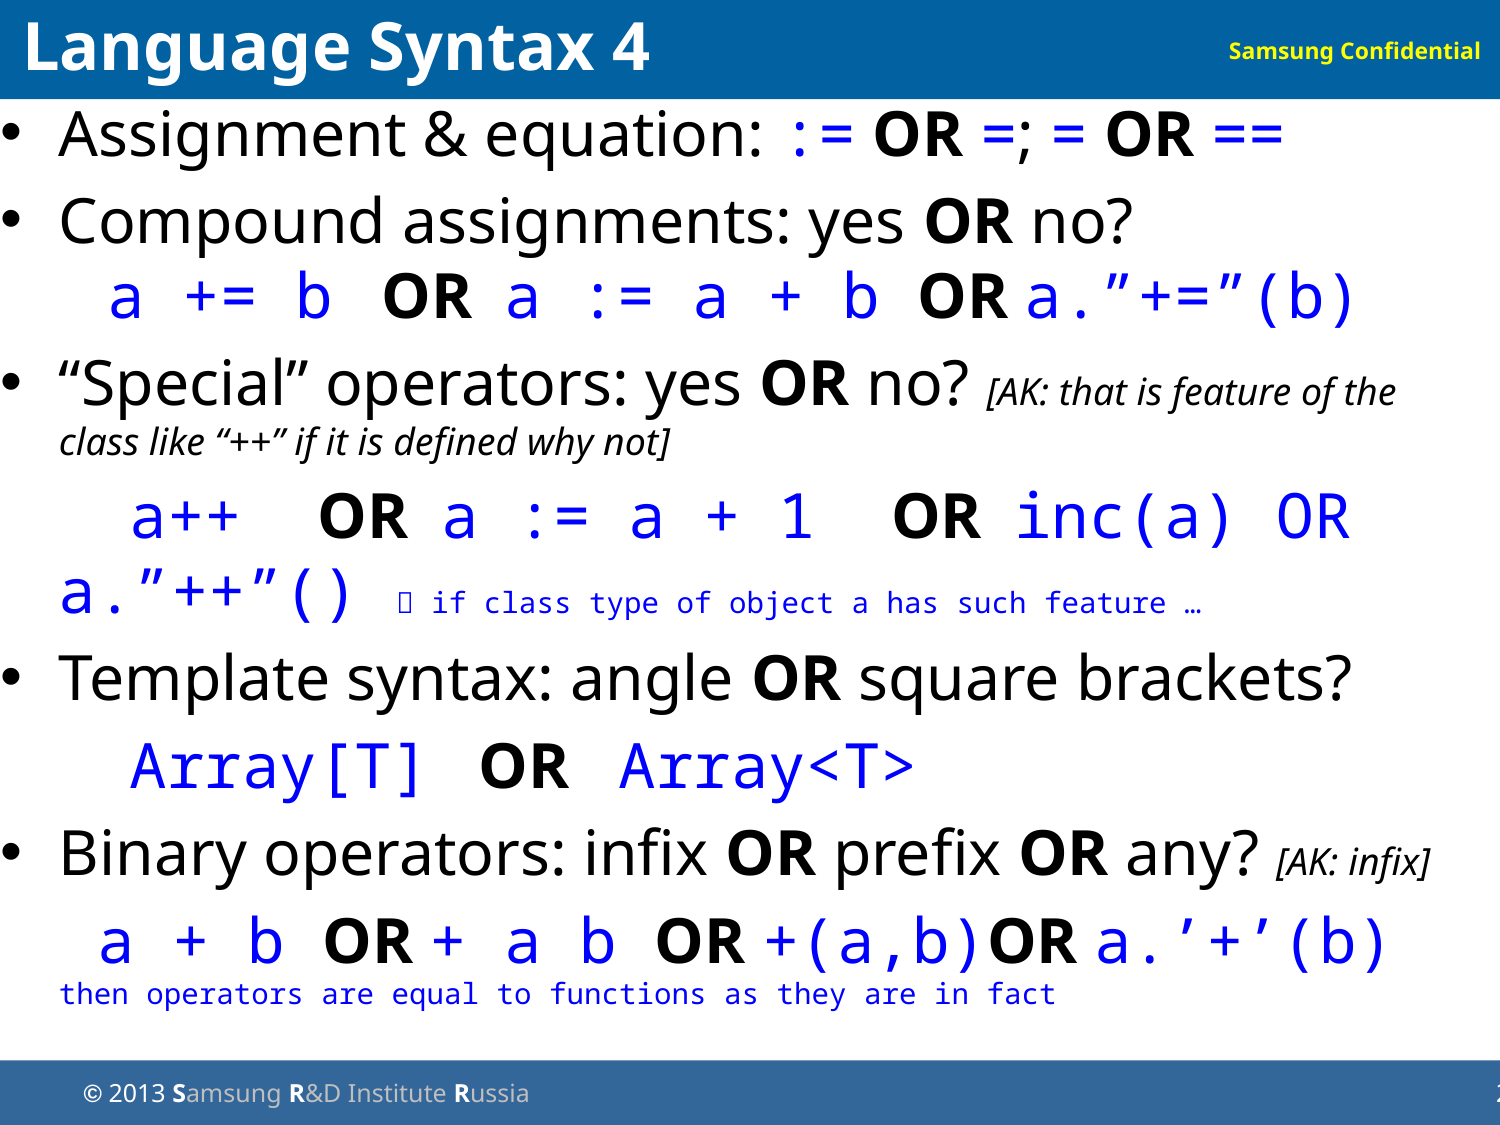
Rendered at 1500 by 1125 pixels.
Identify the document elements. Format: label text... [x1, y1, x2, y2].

text_box Assignment & equation: := OR =; = OR == Compound assignments: yes OR no? a += b OR a := a + b OR a.”+=”(b) “Special” operators: yes OR no? [AK: that is feature of the class like “++” if it is defined why not] a++ OR a := a + 1 OR inc(a) OR a.”++”()  if class type of object a has such feature … Template syntax: angle OR square brackets? Array[T] OR Array<T> Binary operators: infix OR prefix OR any? [AK: infix] a + b OR + a b OR +(a,b)OR a.’+’(b) then operators are equal to functions as they are in fact [0, 93, 1465, 1018]
text_box Language Syntax 4 [22, 4, 1187, 92]
